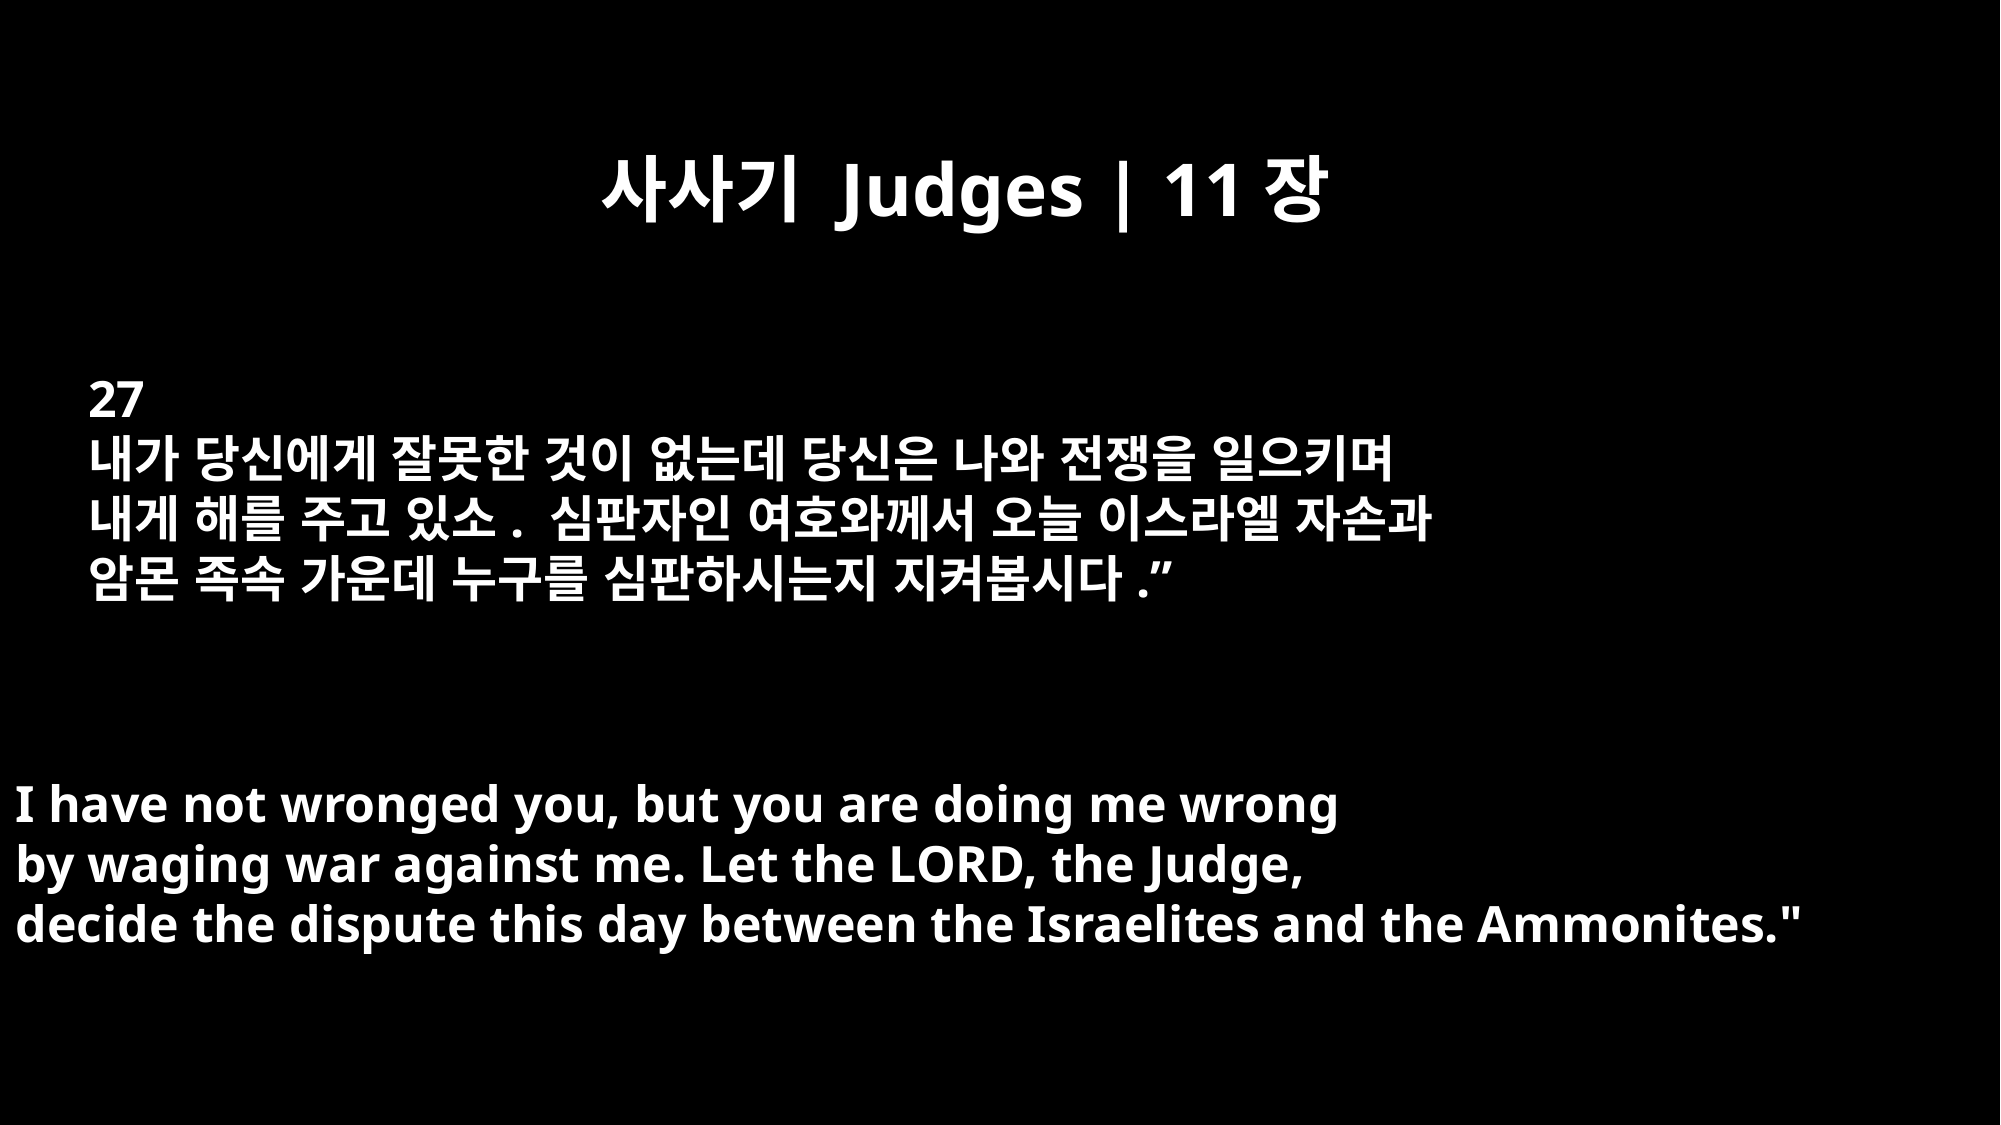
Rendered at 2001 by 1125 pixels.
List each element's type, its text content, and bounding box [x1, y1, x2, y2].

text_box I have not wronged you, but you are doing me wrong by waging war against me. Let the LORD, the Judge, decide the dispute this day between the Israelites and the Ammonites." [1, 764, 1819, 960]
text_box 27 내가 당신에게 잘못한 것이 없는데 당신은 나와 전쟁을 일으키며 내게 해를 주고 있소. 심판자인 여호와께서 오늘 이스라엘 자손과 암몬 족속 가운데 누구를 심판하시는지 지켜봅시다.” [73, 359, 1449, 615]
text_box 사사기 Judges | 11장 [585, 136, 1347, 239]
